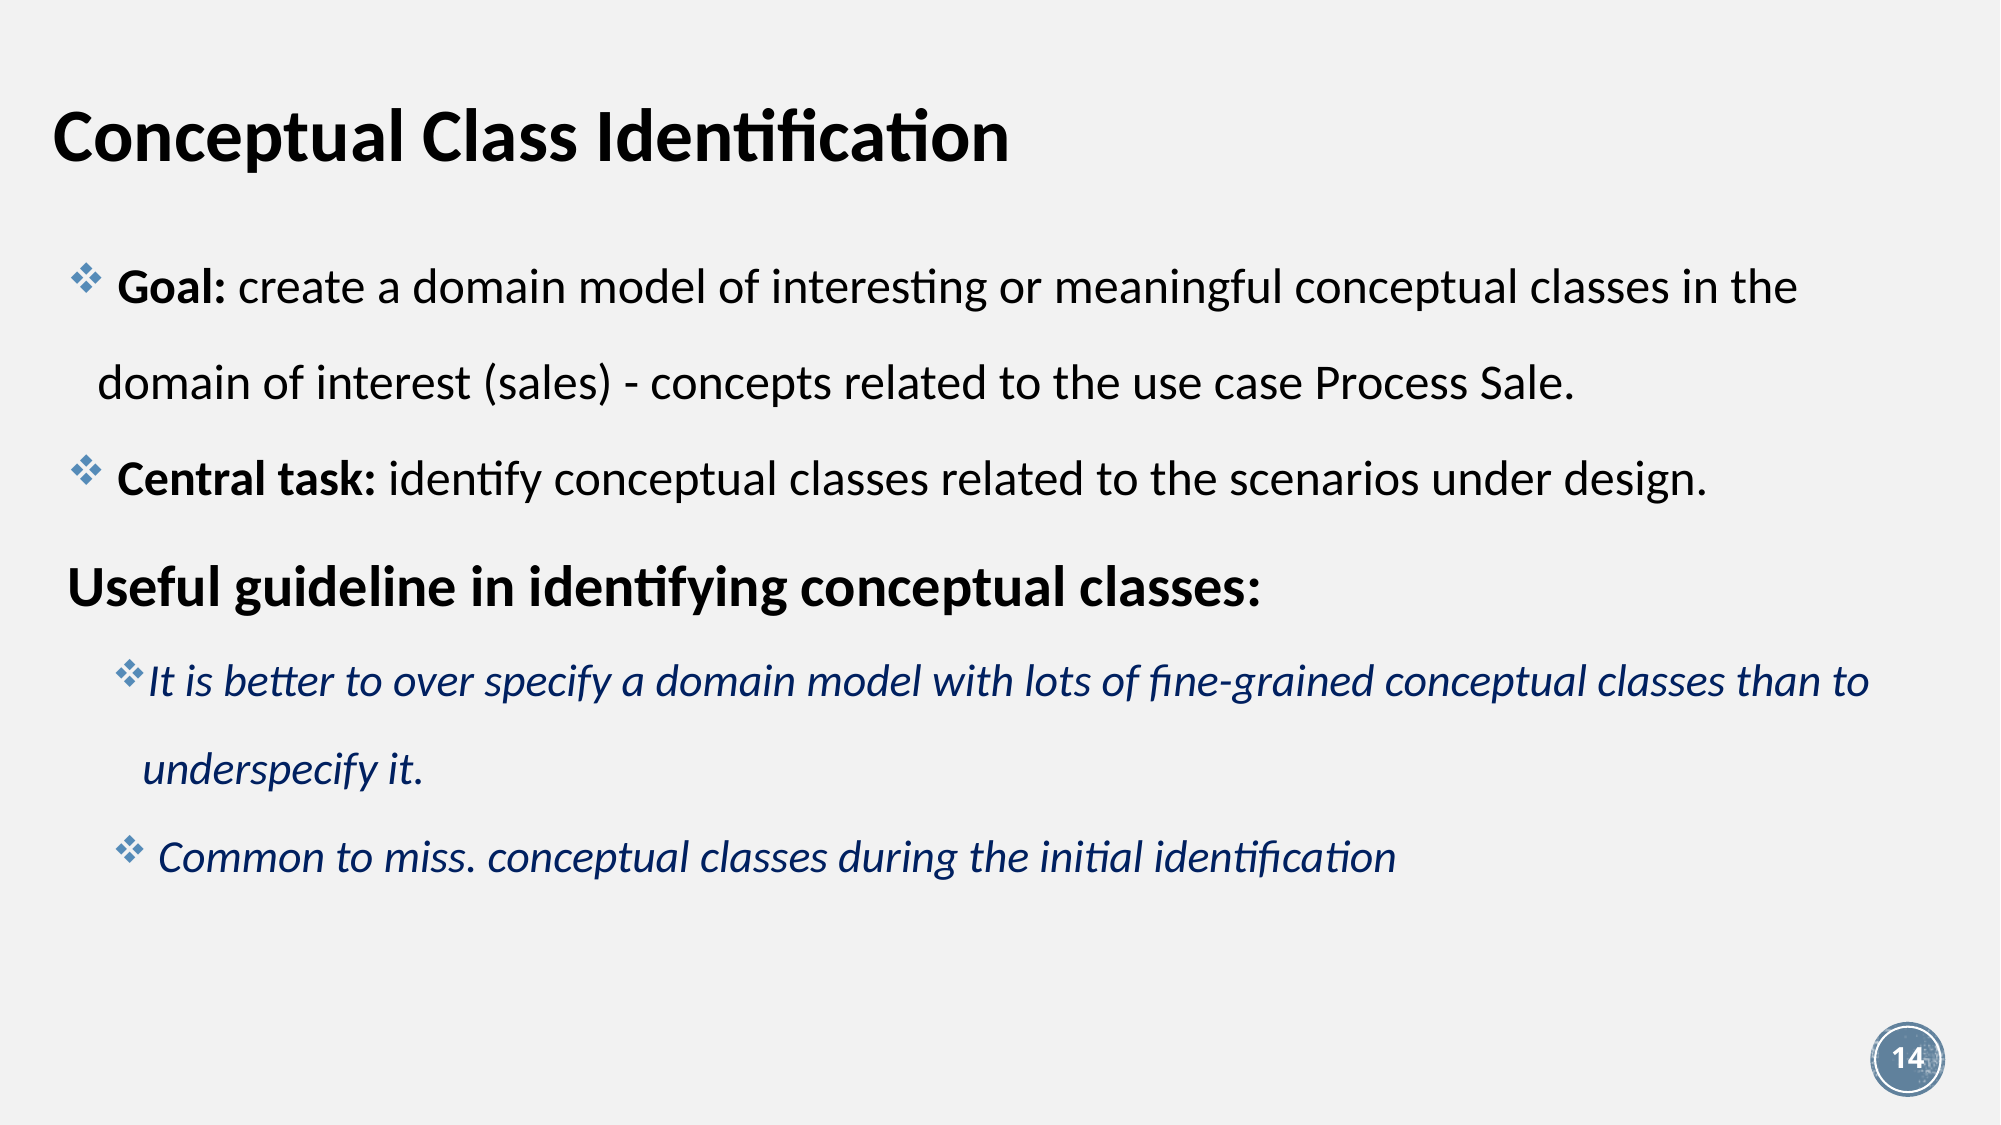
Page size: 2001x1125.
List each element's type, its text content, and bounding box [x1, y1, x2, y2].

slide_number 14 [1855, 1028, 1961, 1089]
list Goal: create a domain model of interesting or meaningful conceptual classes in the domain of interest (sales) - concepts related to the use case Process Sale. Central task: identify conceptual classes related to the scenarios under design. Useful guideline in identifying conceptual classes: It is better to over specify a domain model with lots of fine-grained conceptual classes than to underspecify it. Common to miss. conceptual classes during the initial identification [52, 210, 1921, 1050]
title Conceptual Class Identification [38, 24, 1935, 185]
